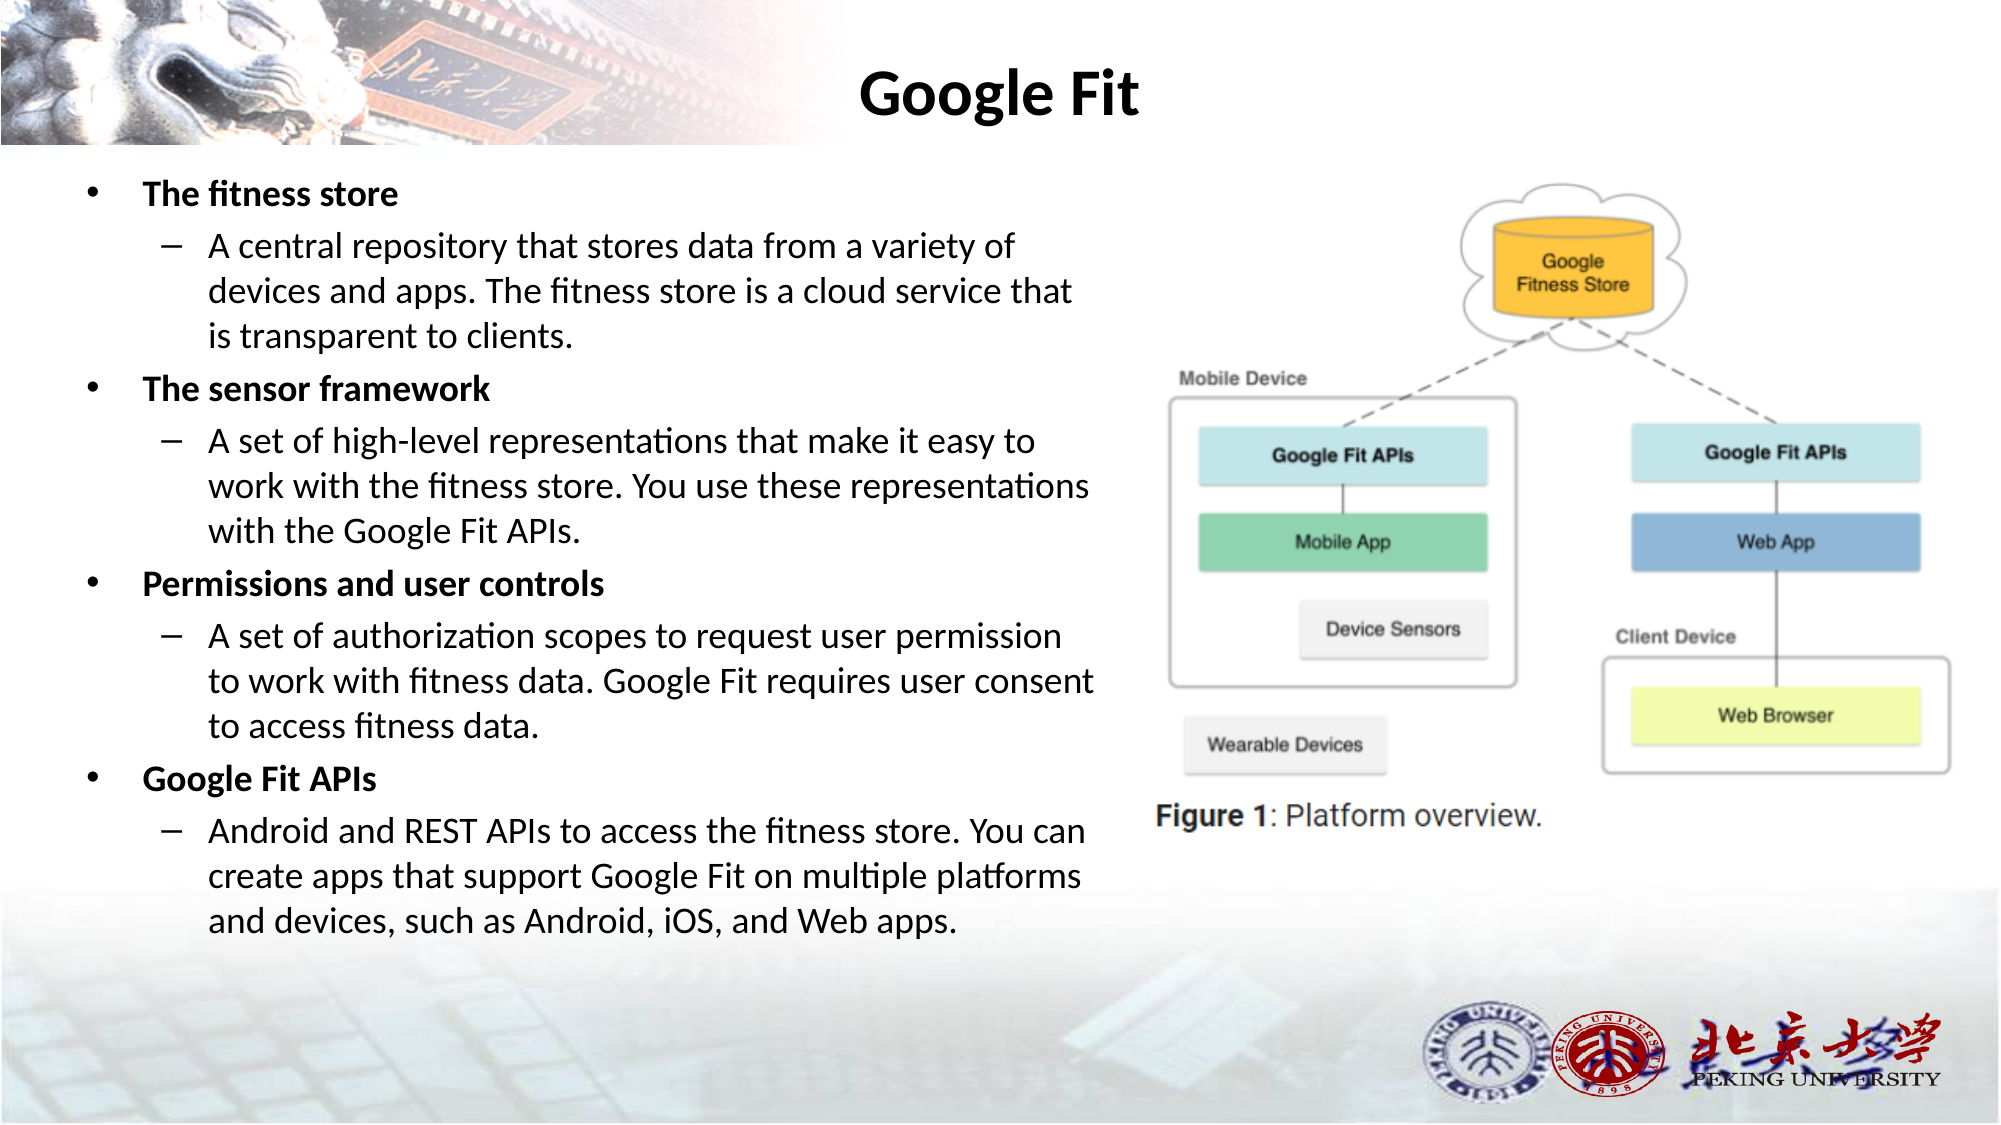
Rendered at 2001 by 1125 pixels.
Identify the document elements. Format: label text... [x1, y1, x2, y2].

title Google Fit [99, 0, 1900, 183]
list The fitness store A central repository that stores data from a variety of devices and apps. The fitness store is a cloud service that is transparent to clients. The sensor framework A set of high-level representations that make it easy to work with the fitness store. You use these representations with the Google Fit APIs. Permissions and user controls A set of authorization scopes to request user permission to work with fitness data. Google Fit requires user consent to access fitness data. Google Fit APIs Android and REST APIs to access the fitness store. You can create apps that support Google Fit on multiple platforms and devices, such as Android, iOS, and Web apps. [71, 161, 1115, 948]
picture [0, 0, 2001, 1125]
